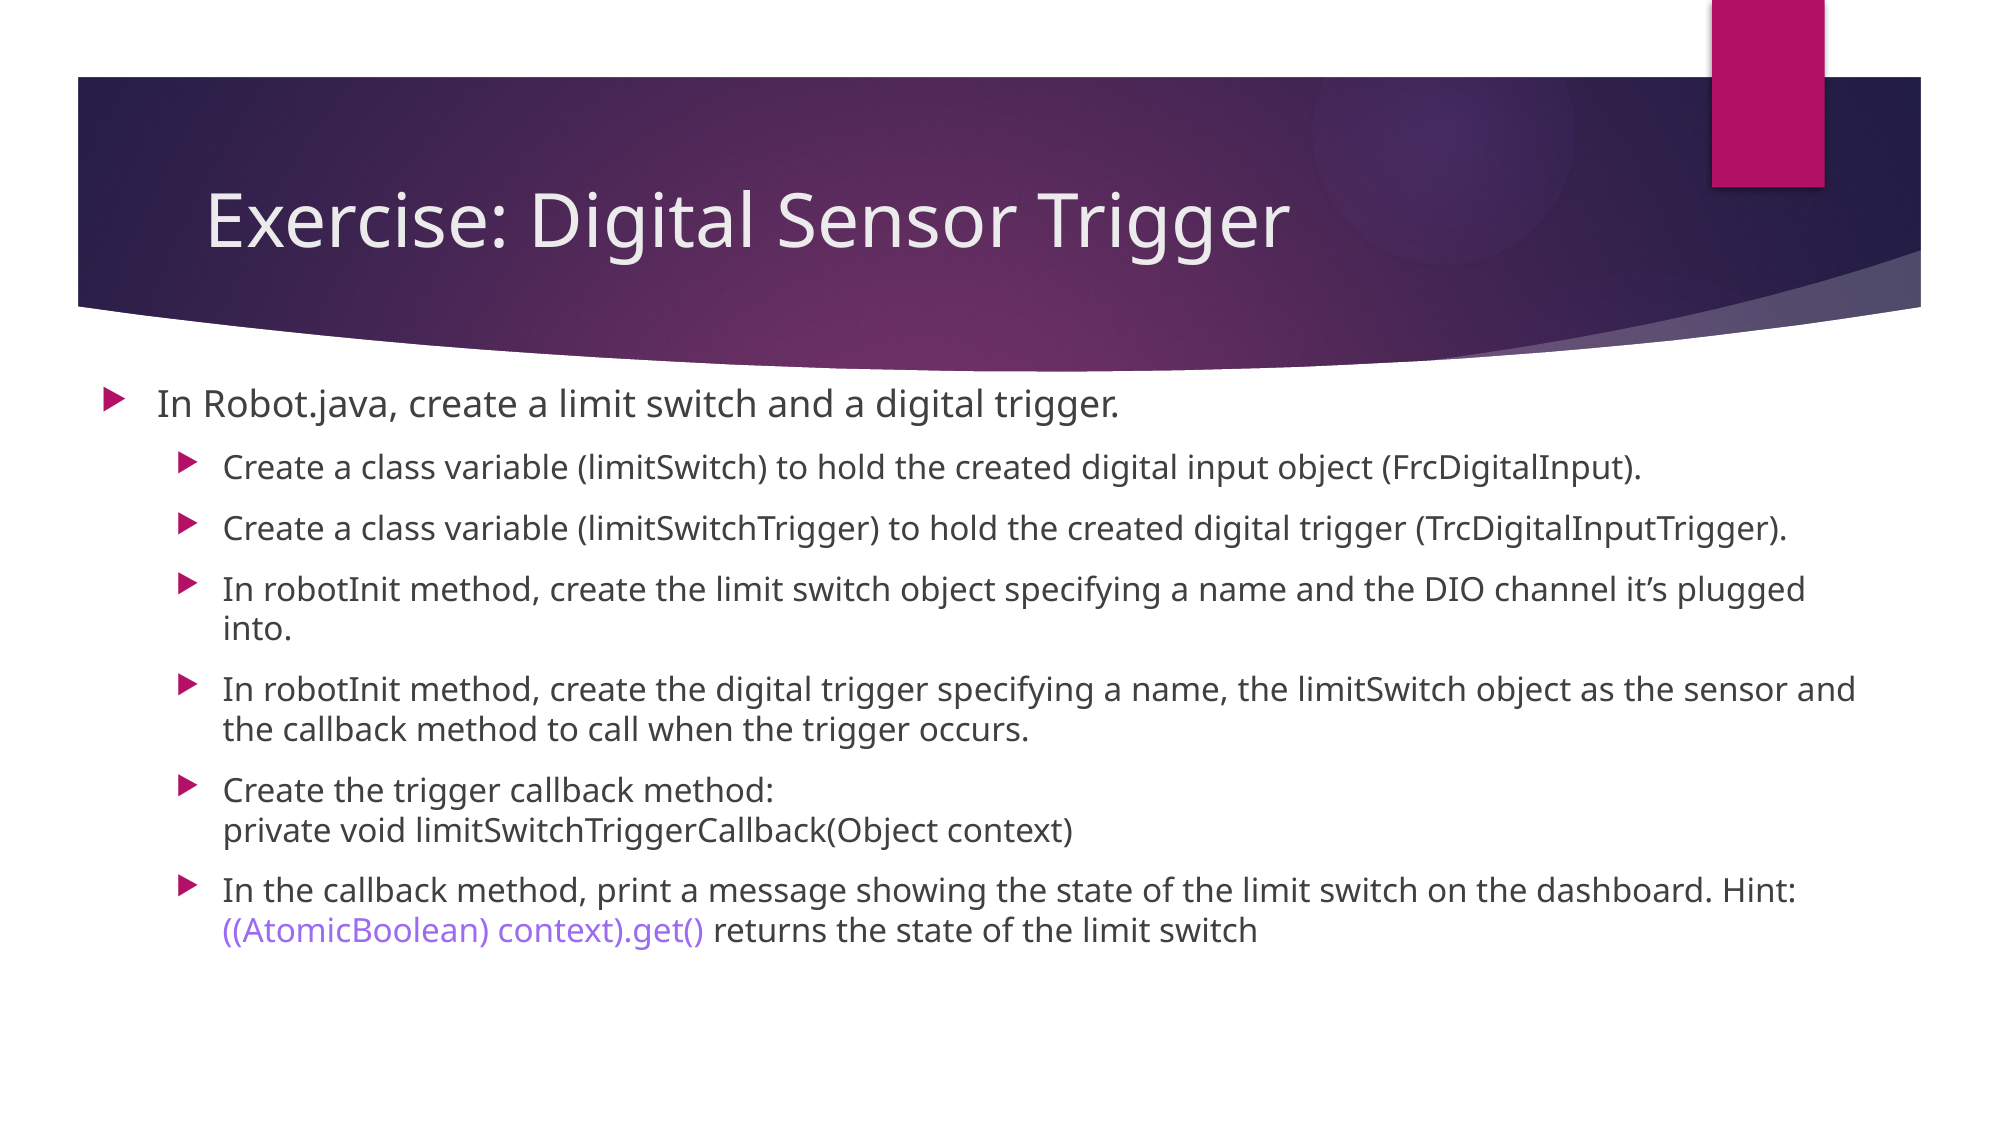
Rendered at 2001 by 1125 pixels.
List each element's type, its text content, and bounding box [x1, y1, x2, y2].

list In Robot.java, create a limit switch and a digital trigger. Create a class variable (limitSwitch) to hold the created digital input object (FrcDigitalInput). Create a class variable (limitSwitchTrigger) to hold the created digital trigger (TrcDigitalInputTrigger). In robotInit method, create the limit switch object specifying a name and the DIO channel it’s plugged into. In robotInit method, create the digital trigger specifying a name, the limitSwitch object as the sensor and the callback method to call when the trigger occurs. Create the trigger callback method: private void limitSwitchTriggerCallback(Object context) In the callback method, print a message showing the state of the limit switch on the dashboard. Hint: ((AtomicBoolean) context).get() returns the state of the limit switch [85, 372, 1897, 1109]
title Exercise: Digital Sensor Trigger [189, 159, 1627, 276]
